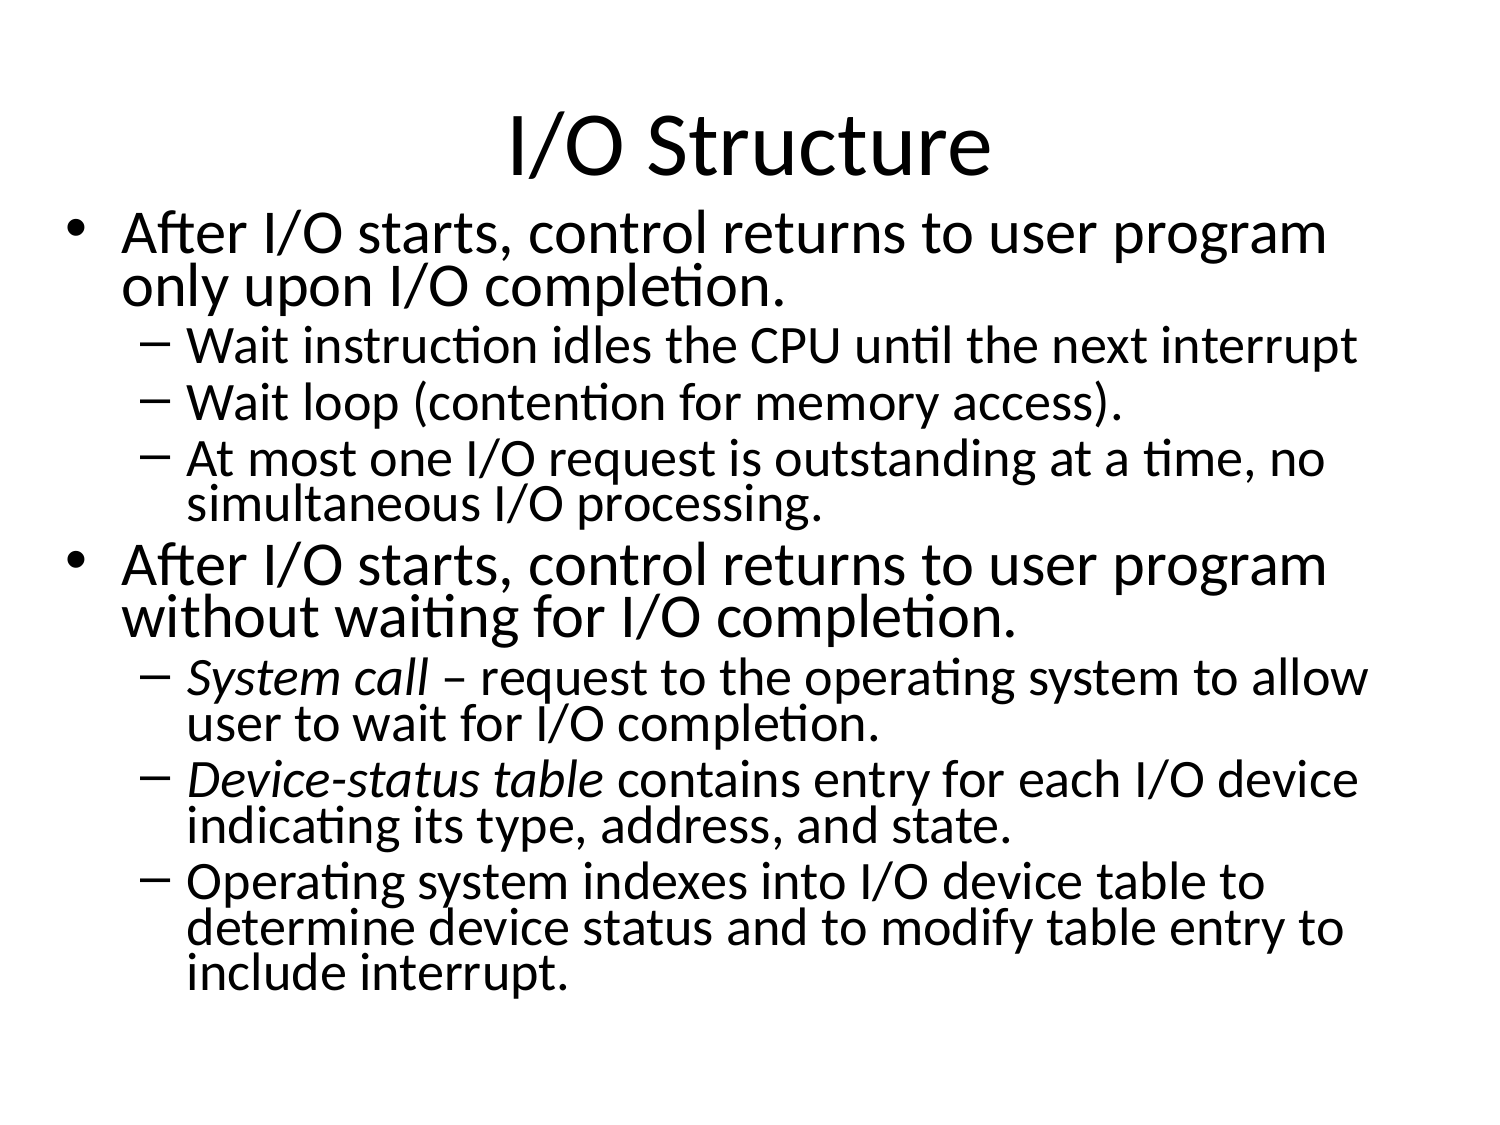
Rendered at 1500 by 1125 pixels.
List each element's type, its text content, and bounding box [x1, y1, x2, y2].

list After I/O starts, control returns to user program only upon I/O completion. Wait instruction idles the CPU until the next interrupt Wait loop (contention for memory access). At most one I/O request is outstanding at a time, no simultaneous I/O processing. After I/O starts, control returns to user program without waiting for I/O completion. System call – request to the operating system to allow user to wait for I/O completion. Device-status table contains entry for each I/O device indicating its type, address, and state. Operating system indexes into I/O device table to determine device status and to modify table entry to include interrupt. [50, 204, 1430, 1083]
title I/O Structure [75, 45, 1425, 204]
